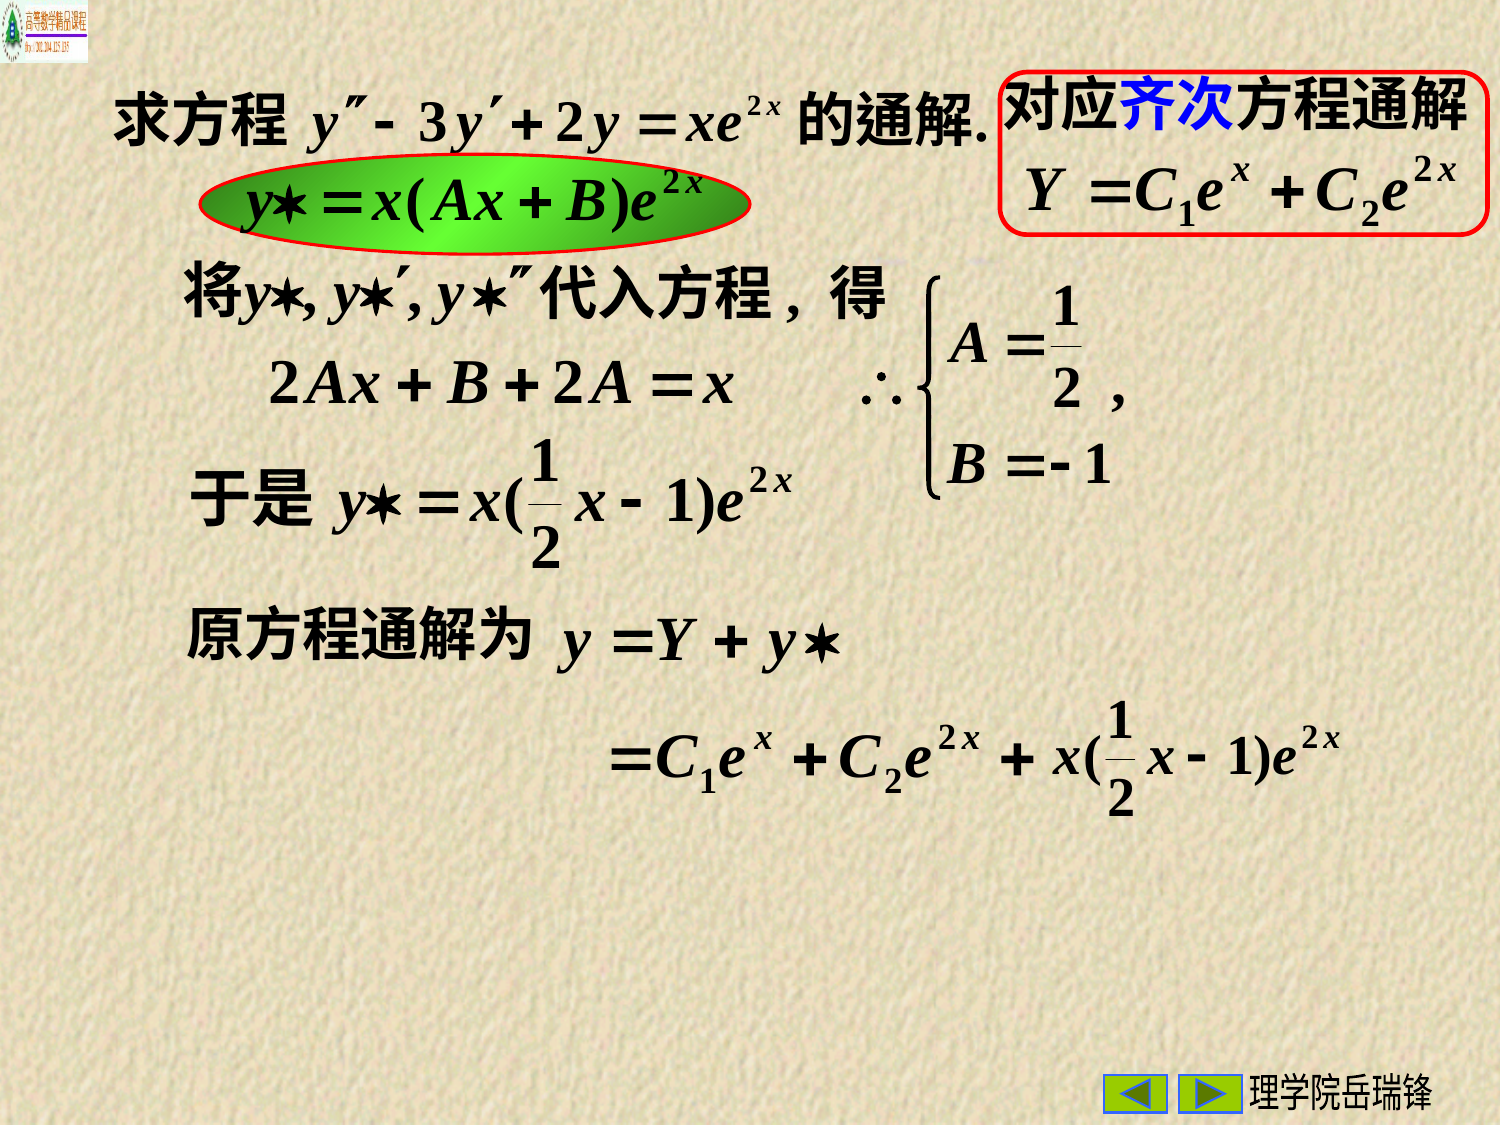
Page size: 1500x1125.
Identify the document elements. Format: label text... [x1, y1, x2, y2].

picture [0, 0, 1500, 1125]
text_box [174, 252, 538, 339]
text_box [199, 153, 751, 255]
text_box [596, 709, 1040, 805]
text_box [265, 355, 741, 411]
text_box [187, 425, 799, 574]
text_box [112, 86, 982, 160]
text_box 原方程通解为 [171, 589, 597, 675]
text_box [861, 272, 1129, 504]
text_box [546, 602, 847, 687]
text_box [1046, 689, 1347, 821]
text_box 代入方程, 得 [541, 248, 919, 334]
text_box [987, 59, 1488, 235]
